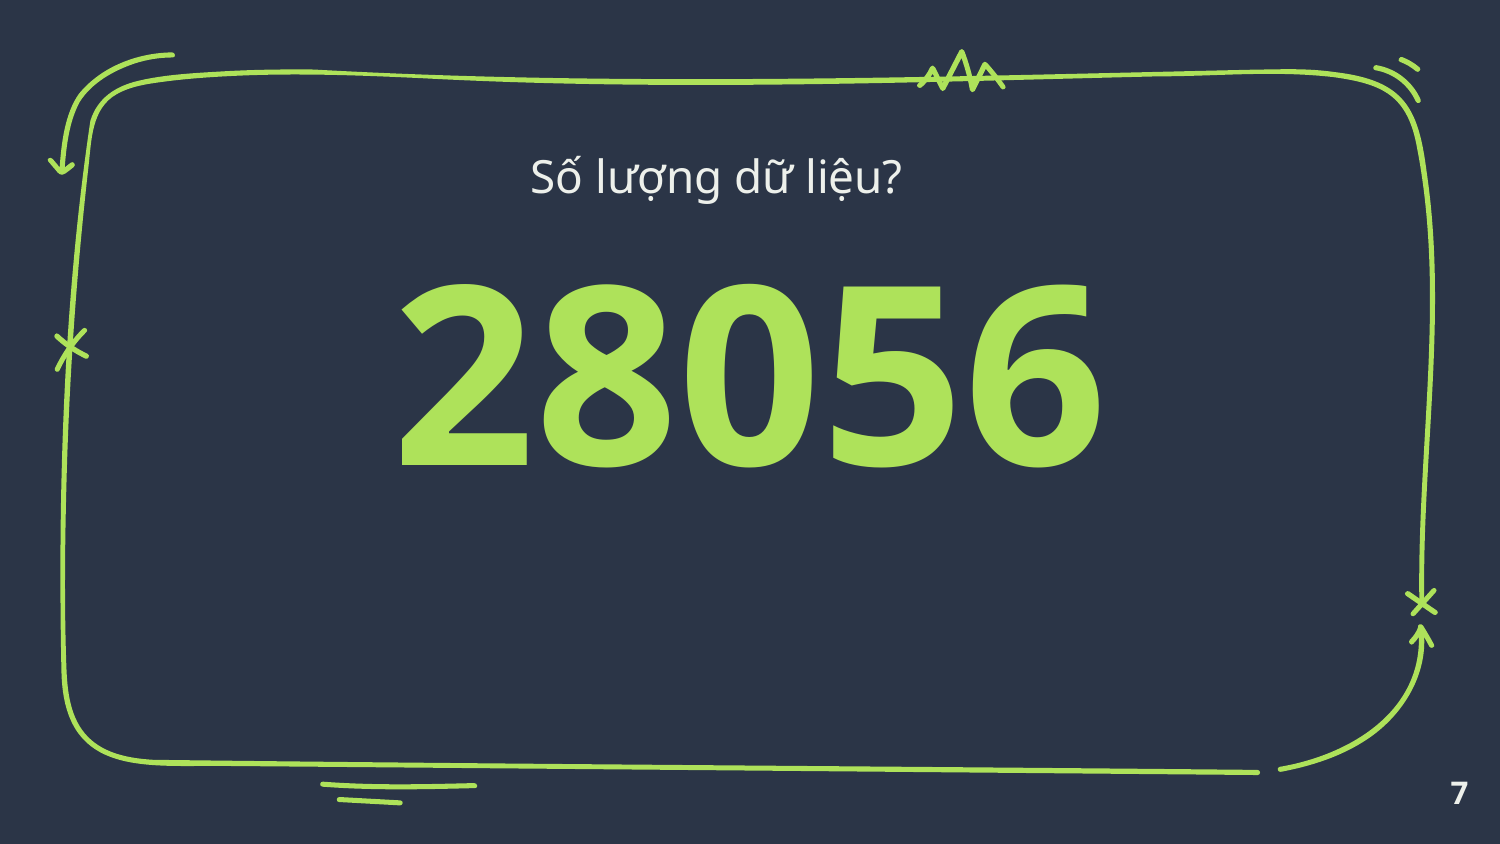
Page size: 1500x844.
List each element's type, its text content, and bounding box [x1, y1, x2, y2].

subtitle Số lượng dữ liệu? [107, 147, 1327, 207]
title 28056 [140, 269, 1360, 500]
slide_number 7 [1378, 769, 1469, 820]
